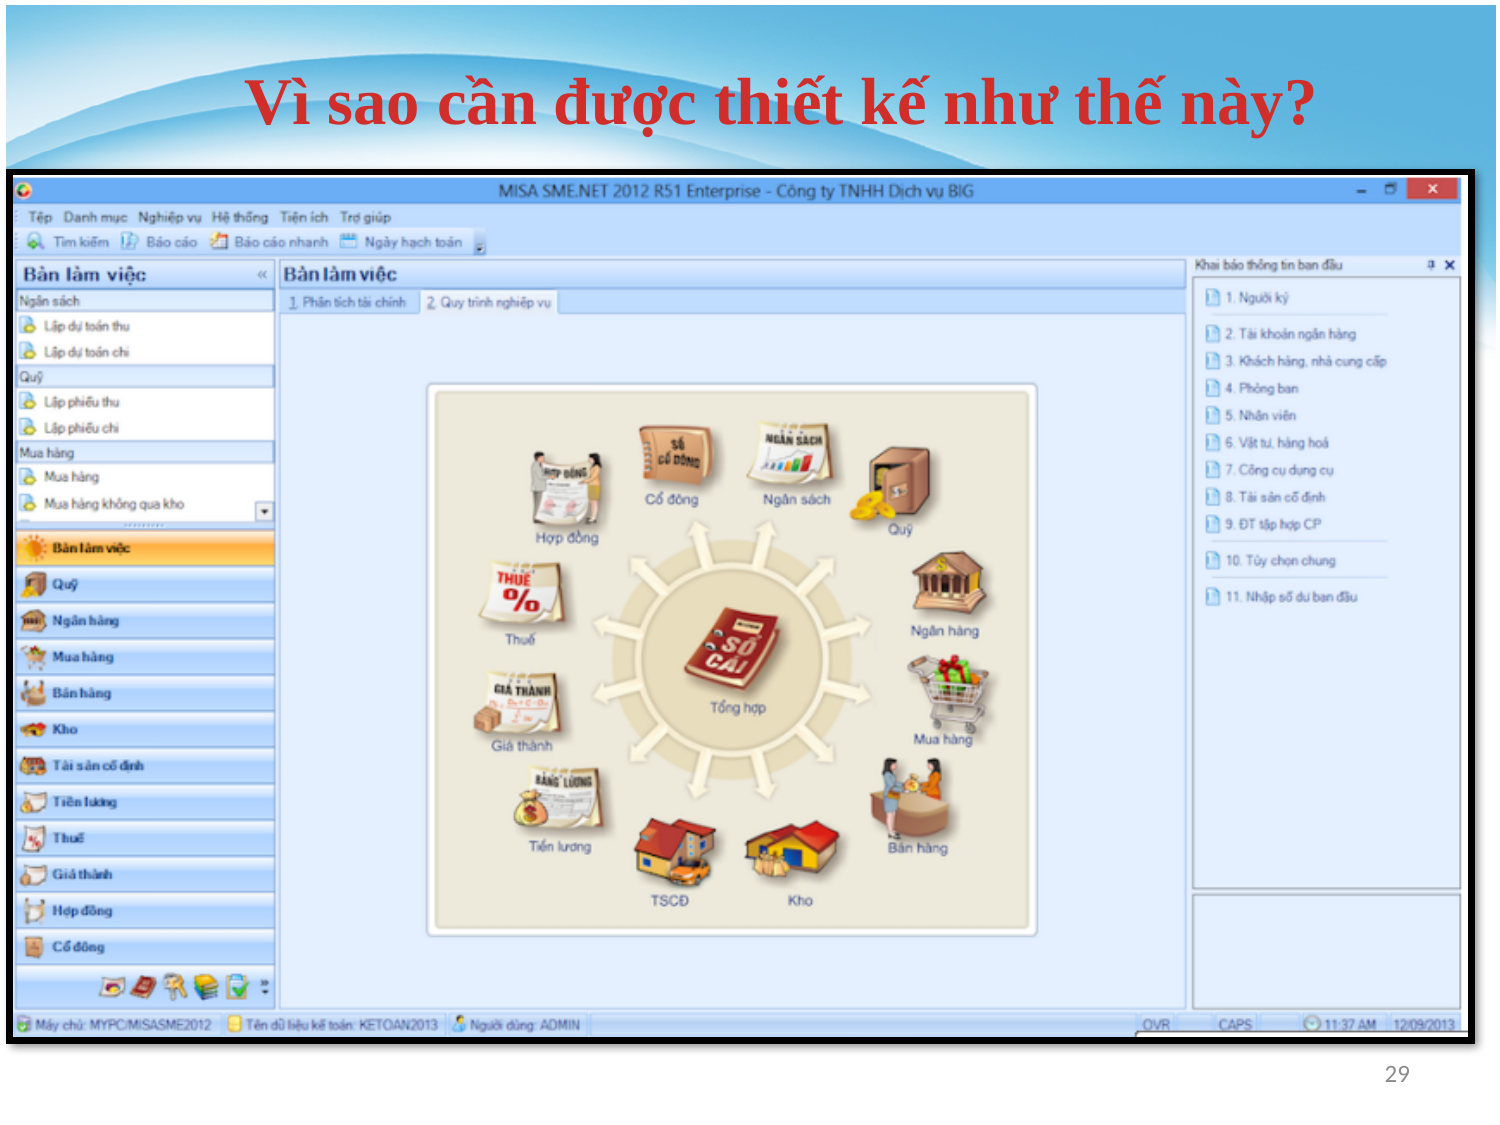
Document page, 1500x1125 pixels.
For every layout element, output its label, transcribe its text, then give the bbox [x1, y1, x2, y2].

picture [0, 0, 1500, 1125]
text_box Vì sao cần được thiết kế như thế này? [229, 49, 1334, 145]
slide_number 29 [1074, 1054, 1425, 1103]
